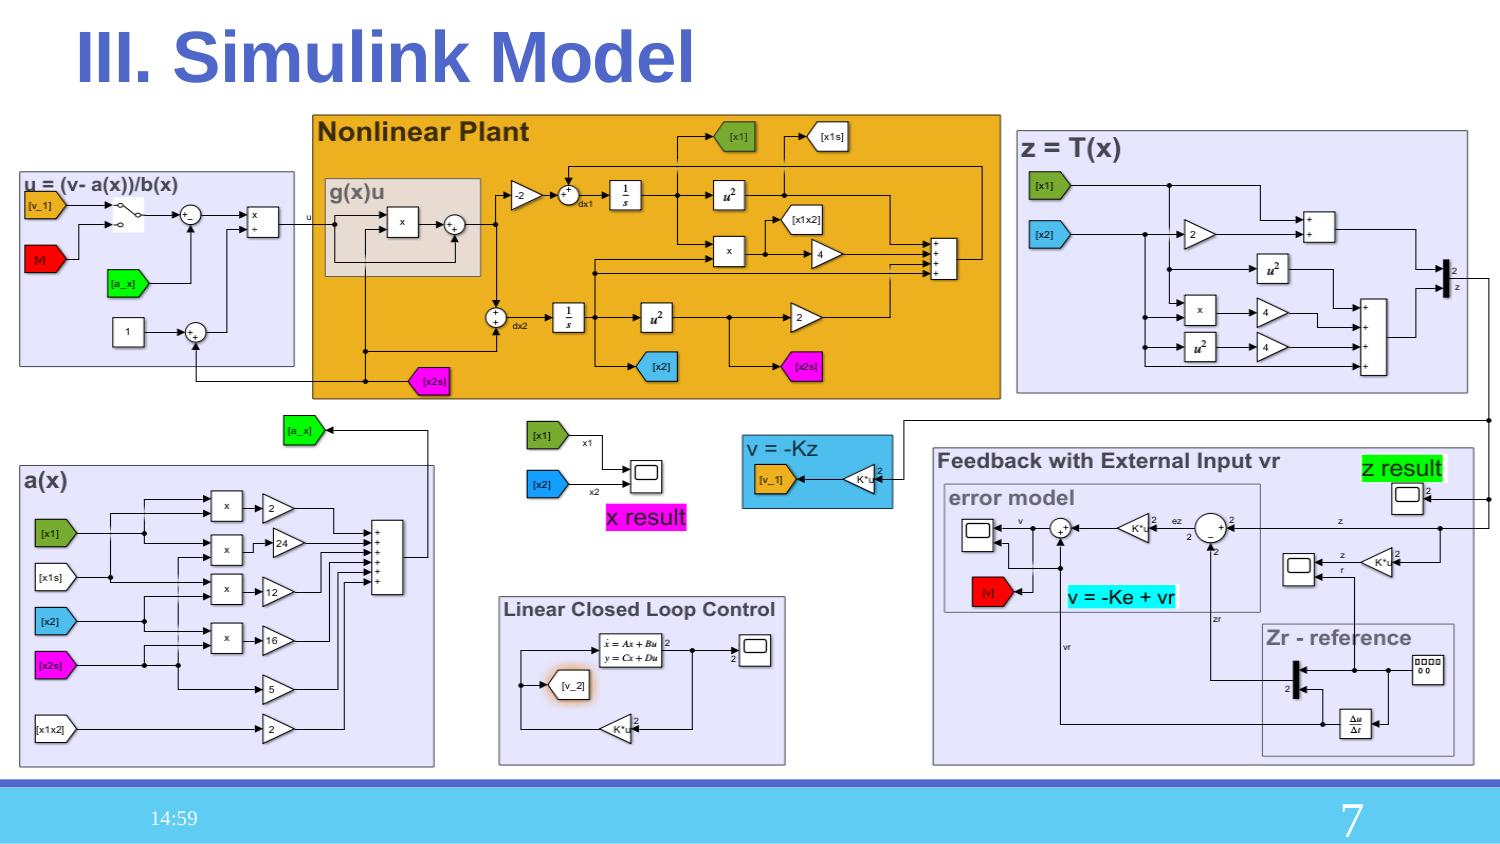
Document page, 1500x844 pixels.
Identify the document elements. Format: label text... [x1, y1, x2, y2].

slide_number 7 [1218, 794, 1380, 840]
title III. Simulink Model [60, 14, 1298, 104]
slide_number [135, 794, 440, 840]
picture [0, 107, 1500, 777]
